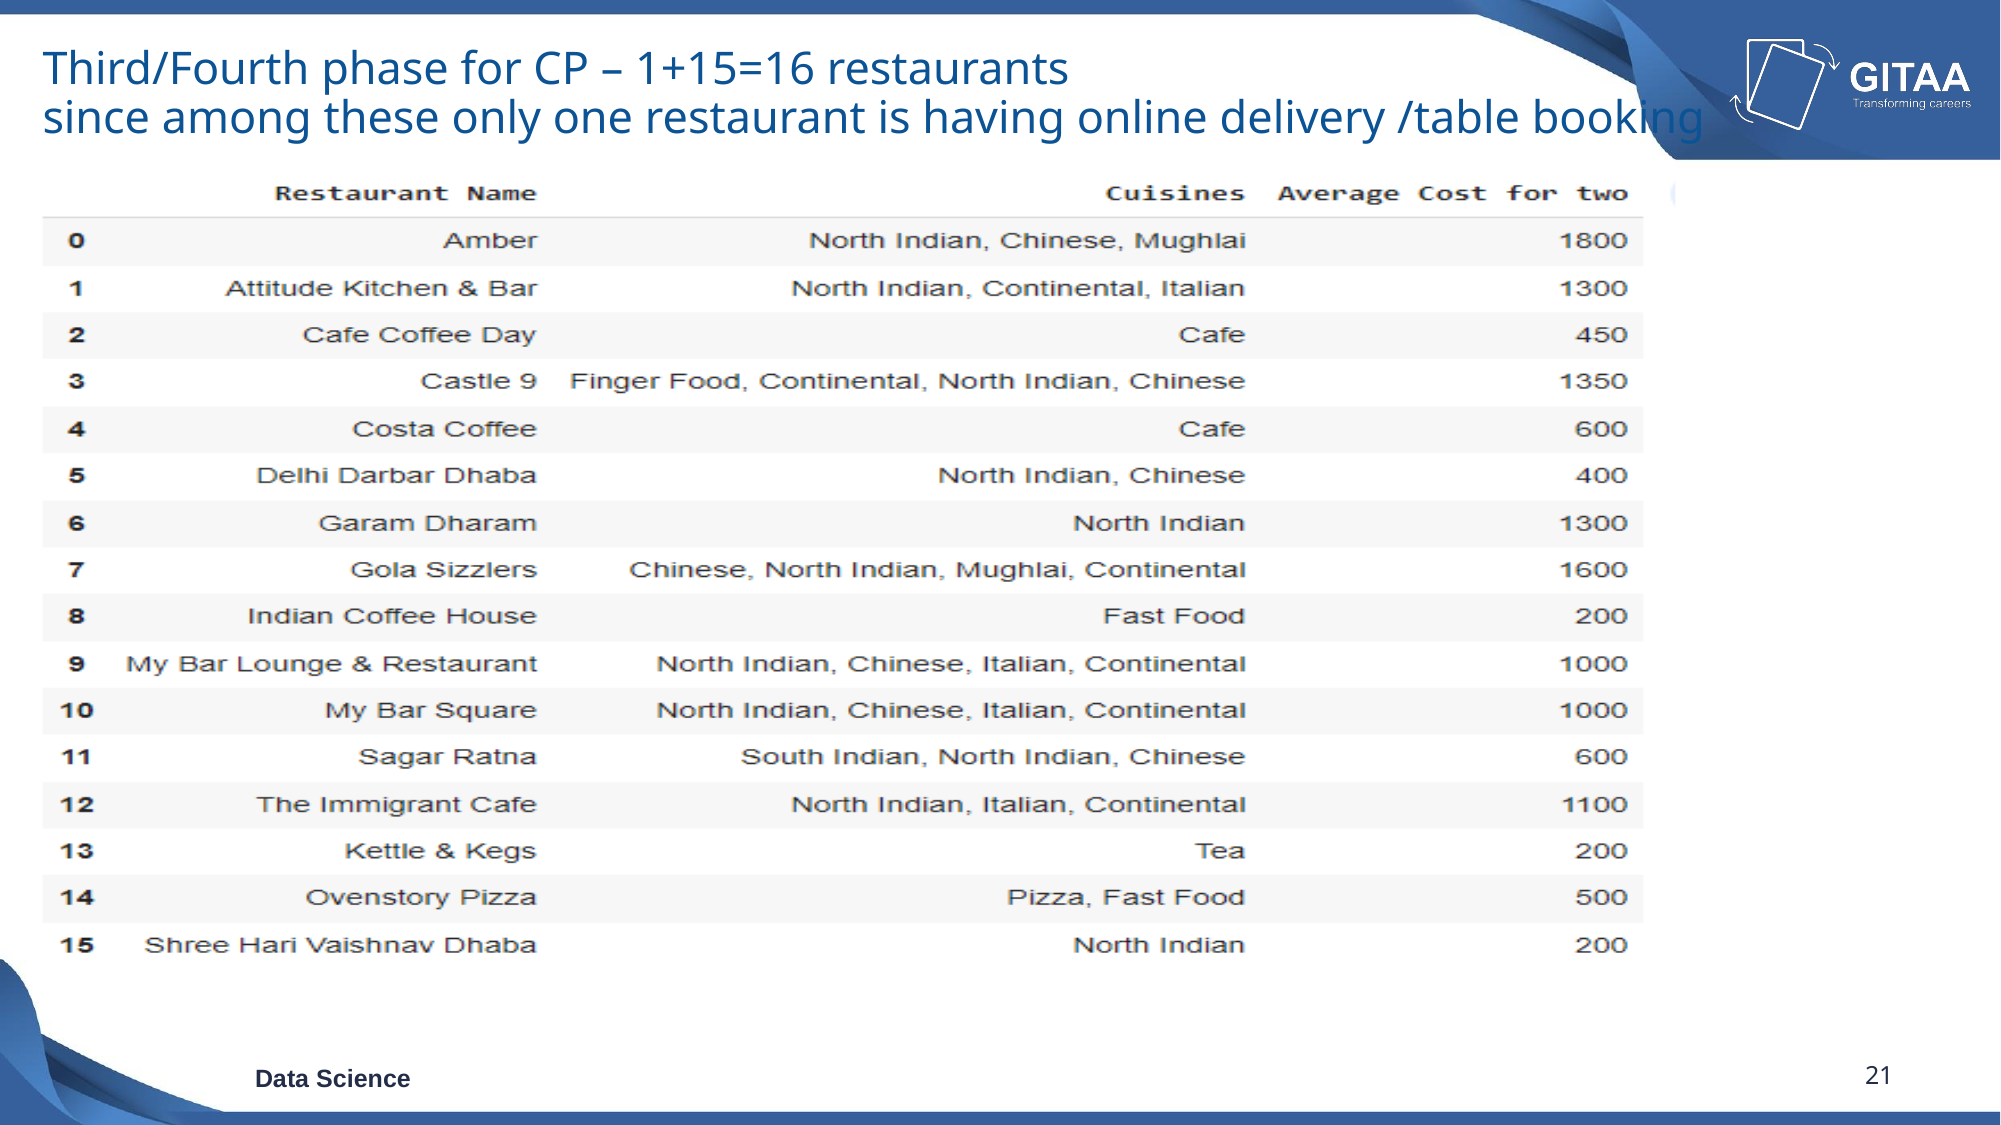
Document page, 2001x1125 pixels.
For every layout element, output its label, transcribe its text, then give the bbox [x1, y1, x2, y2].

title Third/Fourth phase for CP – 1+15=16 restaurants since among these only one restaurant is having online delivery /table booking [27, 16, 1753, 174]
picture [0, 0, 2001, 1125]
